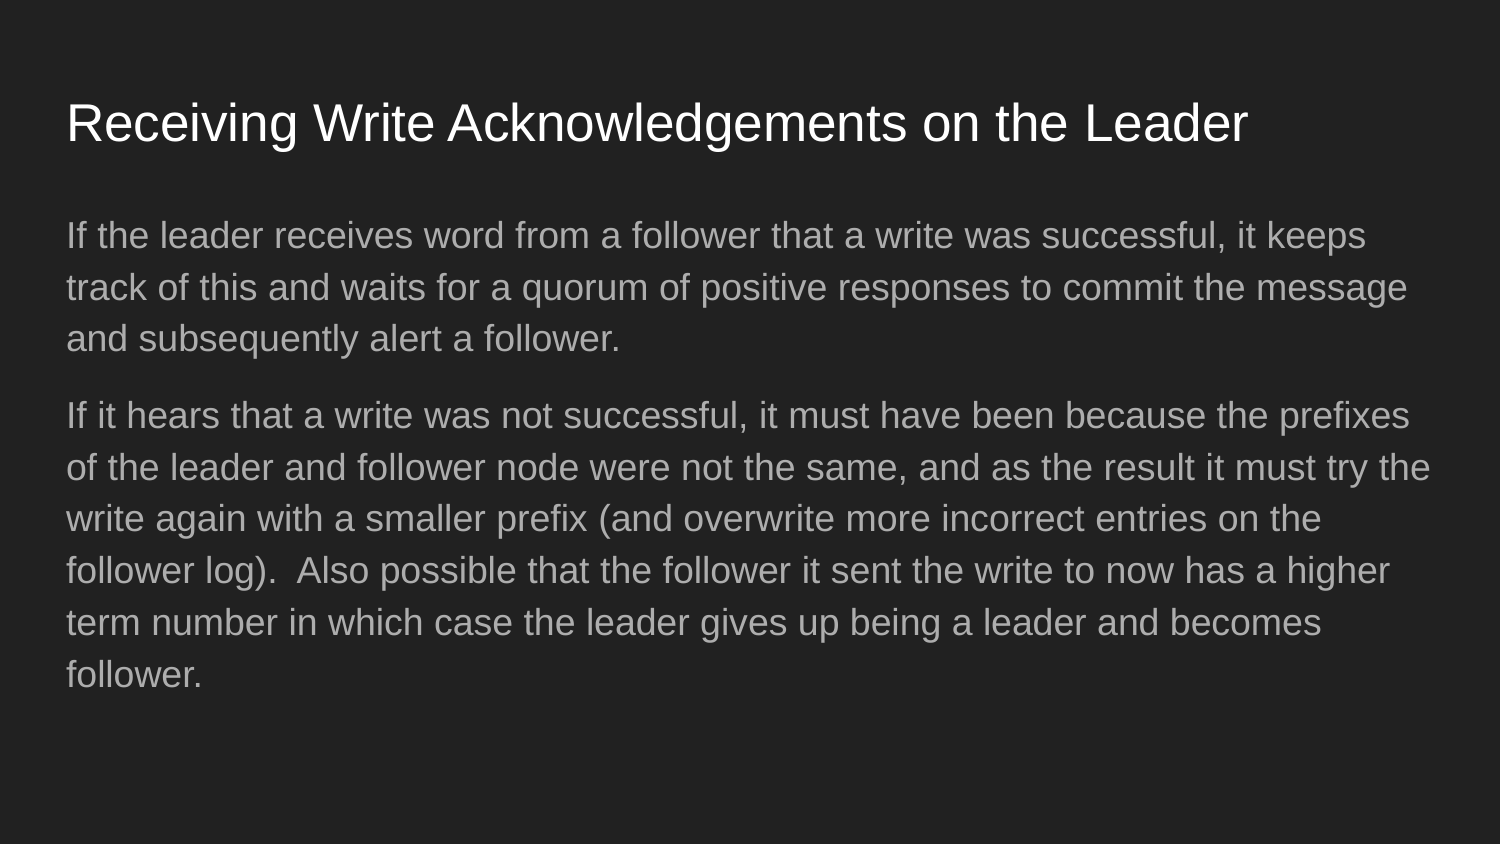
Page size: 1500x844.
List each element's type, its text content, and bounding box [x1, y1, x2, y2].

title Receiving Write Acknowledgements on the Leader [51, 72, 1449, 167]
list If the leader receives word from a follower that a write was successful, it keeps track of this and waits for a quorum of positive responses to commit the message and subsequently alert a follower. If it hears that a write was not successful, it must have been because the prefixes of the leader and follower node were not the same, and as the result it must try the write again with a smaller prefix (and overwrite more incorrect entries on the follower log). Also possible that the follower it sent the write to now has a higher term number in which case the leader gives up being a leader and becomes follower. [51, 189, 1449, 750]
